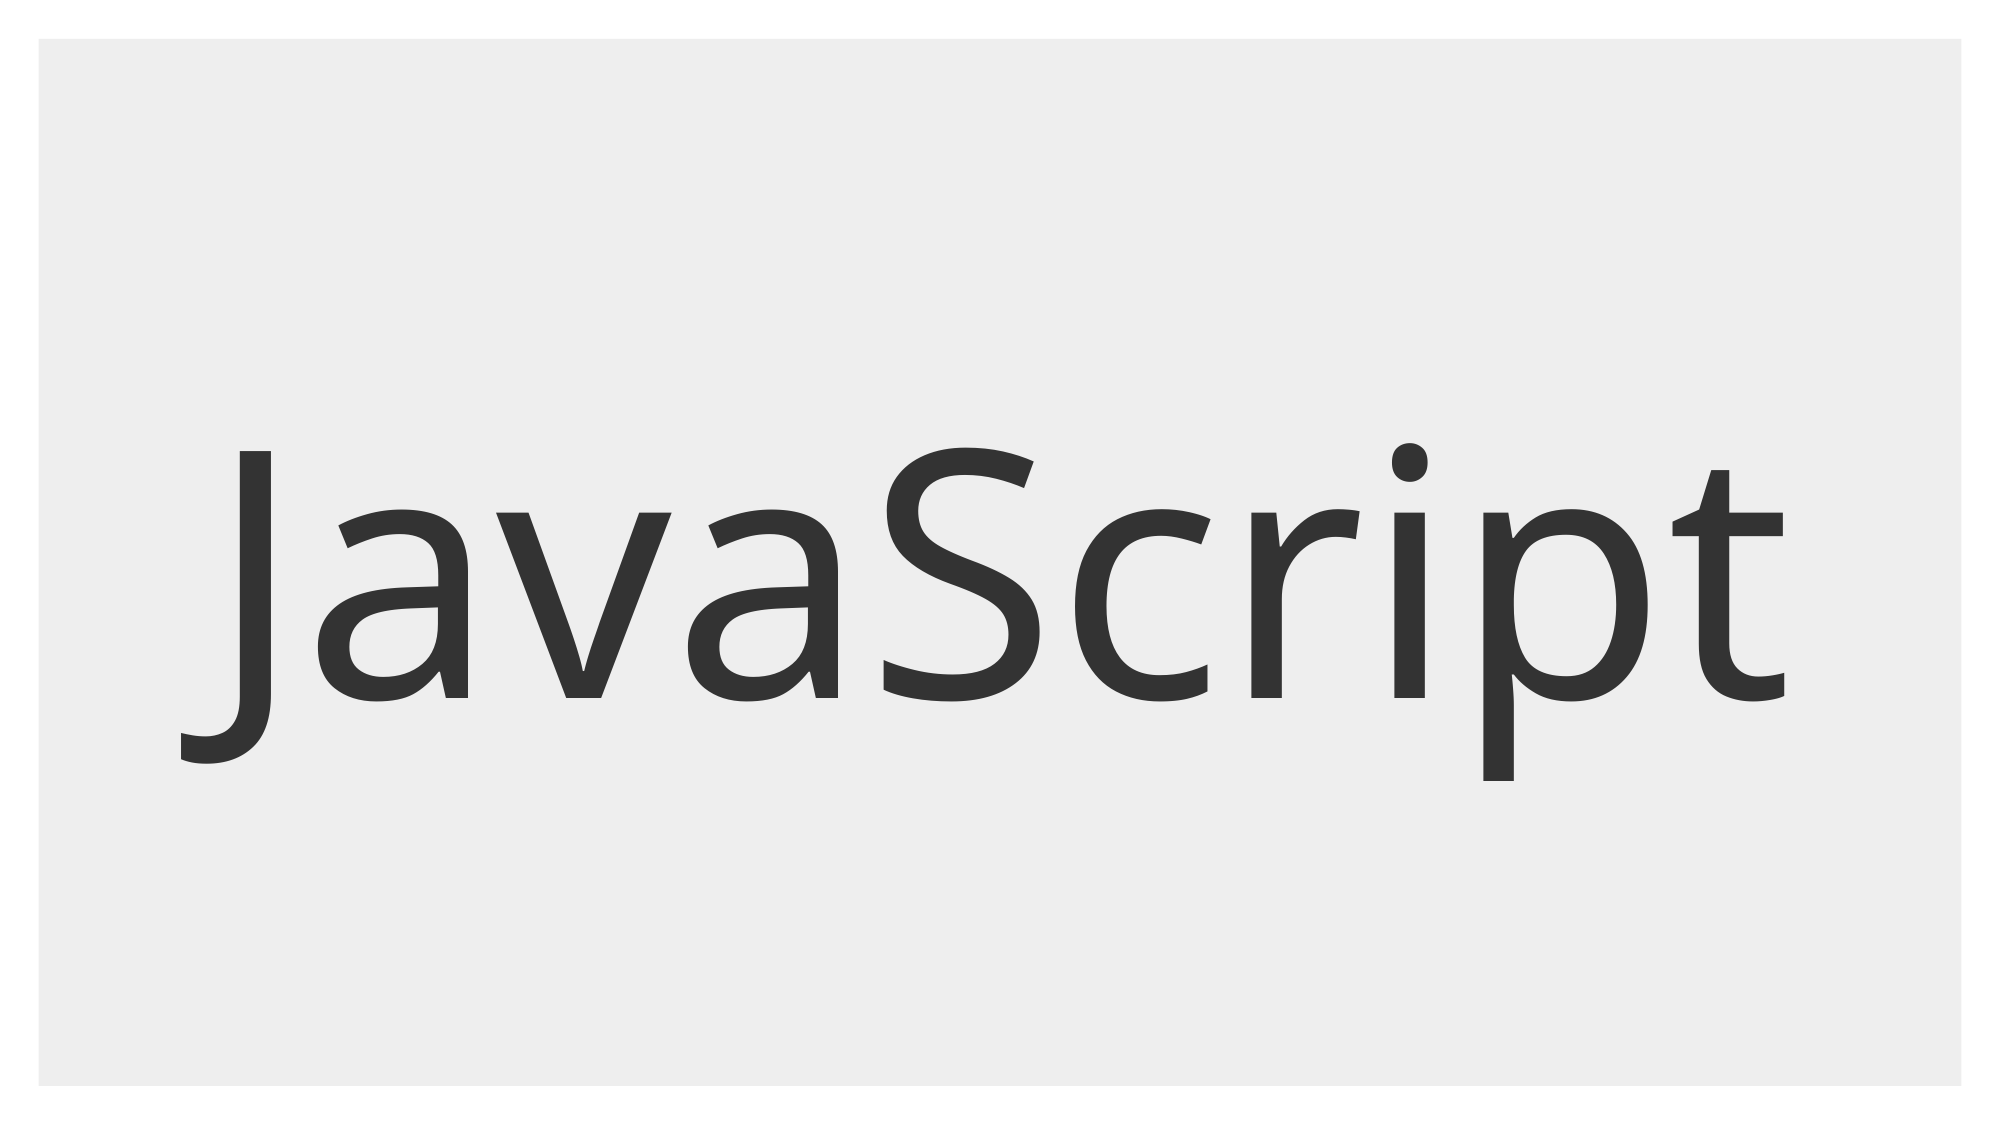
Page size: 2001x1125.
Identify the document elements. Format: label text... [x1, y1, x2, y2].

text_box JavaScript [64, 345, 1936, 776]
